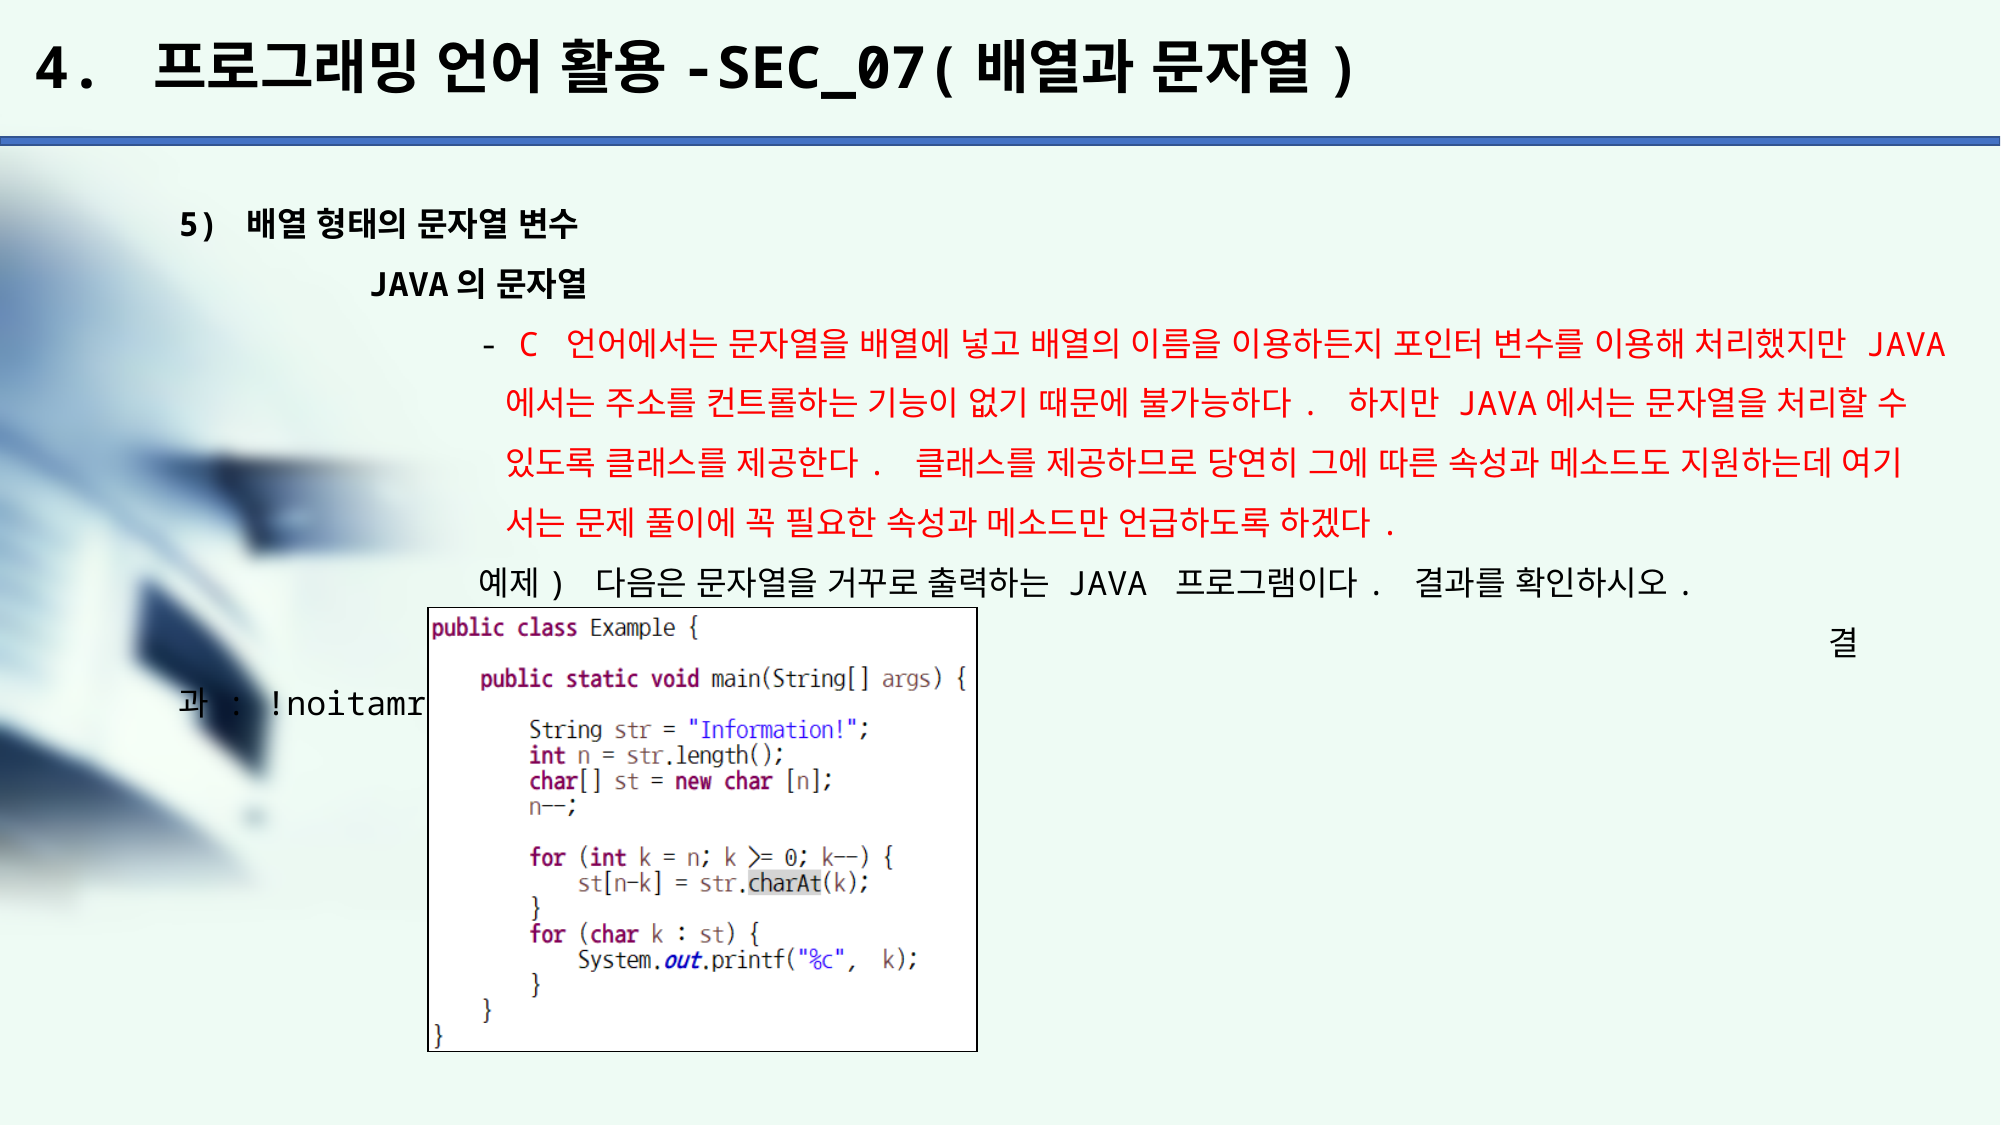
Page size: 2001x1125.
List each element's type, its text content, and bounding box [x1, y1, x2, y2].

picture [0, 146, 2000, 1125]
title 4. 프로그래밍 언어 활용-SEC_07(배열과 문자열) [19, 14, 1922, 126]
picture [0, 0, 2000, 136]
text_box 5) 배열 형태의 문자열 변수 JAVA의 문자열 - C 언어에서는 문자열을 배열에 넣고 배열의 이름을 이용하든지 포인터 변수를 이용해 처리했지만 JAVA 에서는 주소를 컨트롤하는 기능이 없기 때문에 불가능하다. 하지만 JAVA에서는 문자열을 처리할 수 있도록 클래스를 제공한다. 클래스를 제공하므로 당연히 그에 따른 속성과 메소드도 지원하는데 여기 서는 문제 풀이에 꼭 필요한 속성과 메소드만 언급하도록 하겠다. 예제) 다음은 문자열을 거꾸로 출력하는 JAVA 프로그램이다. 결과를 확인하시오. 결과 : !noitamrofnI [163, 175, 1969, 1029]
